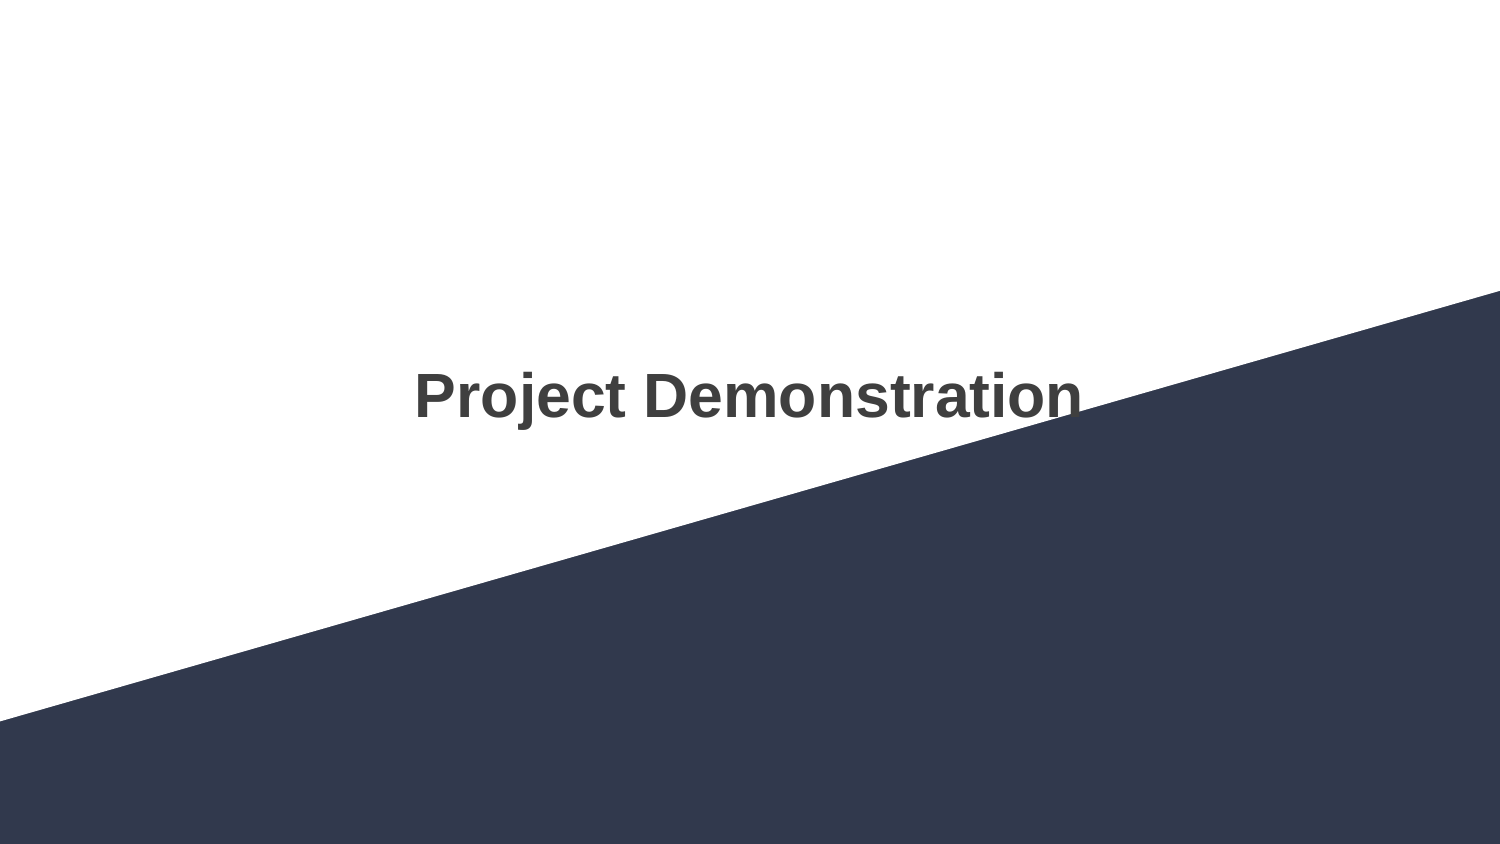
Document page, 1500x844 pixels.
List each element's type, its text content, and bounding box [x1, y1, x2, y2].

title Project Demonstration [51, 302, 1449, 422]
